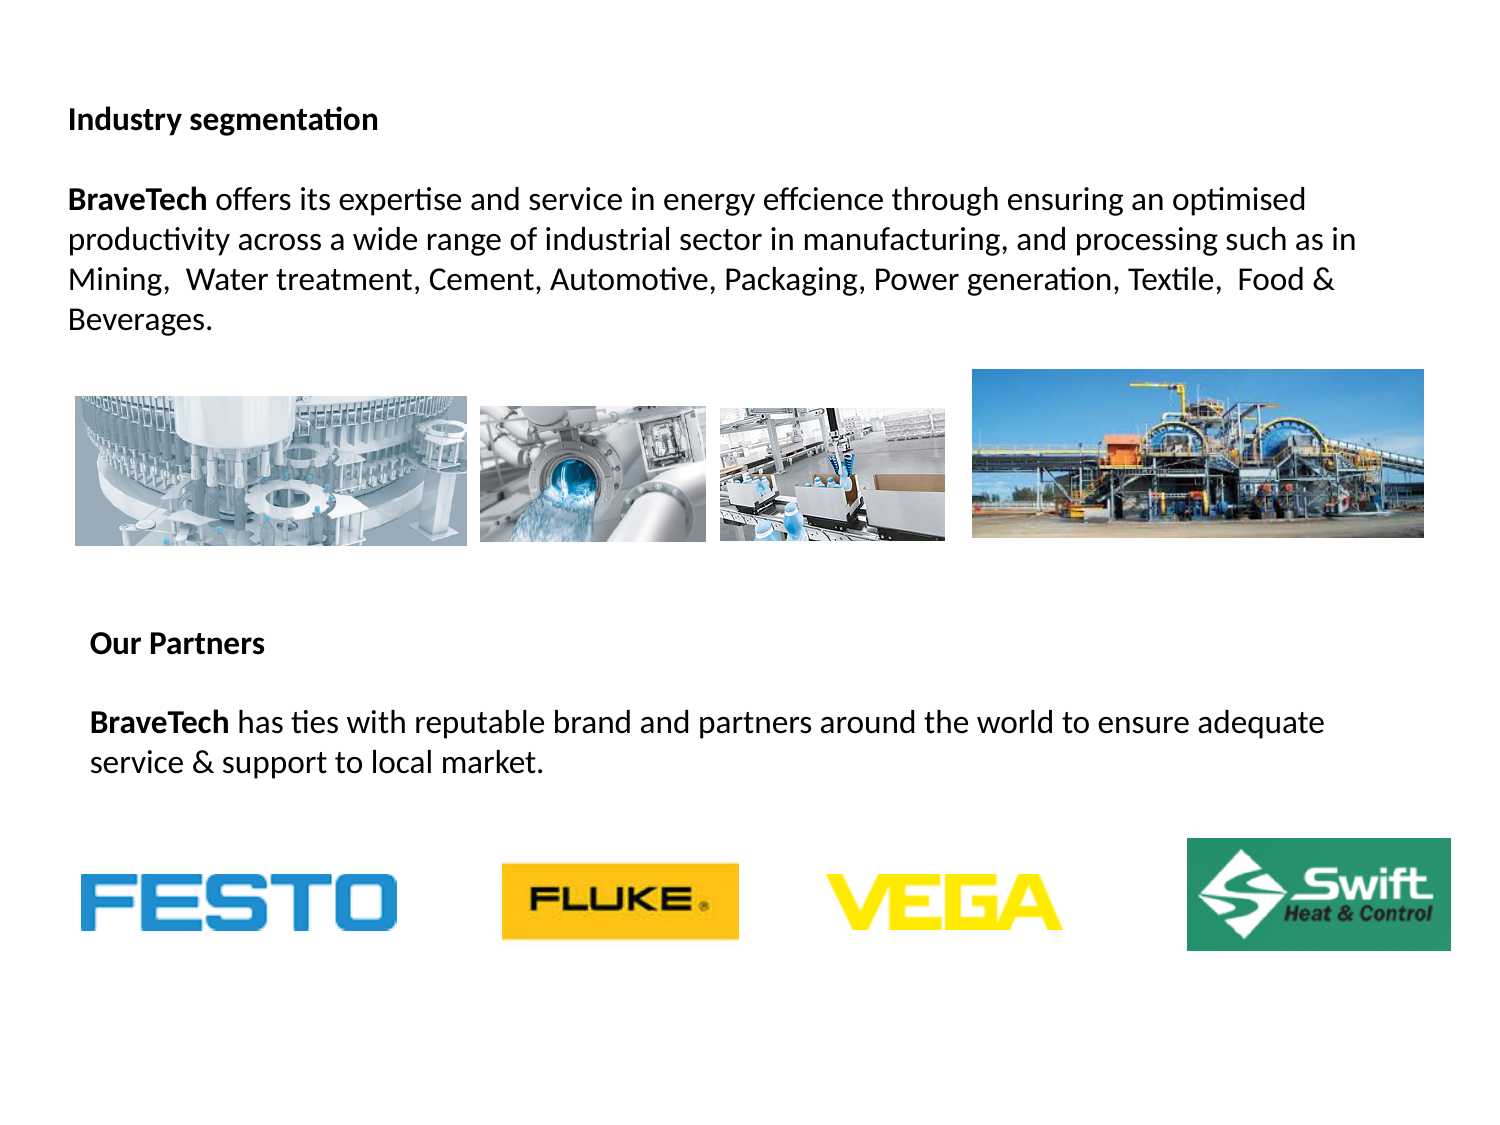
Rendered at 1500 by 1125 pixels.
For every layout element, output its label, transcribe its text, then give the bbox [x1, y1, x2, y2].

text_box Our Partners BraveTech has ties with reputable brand and partners around the world to ensure adequate service & support to local market. [75, 613, 1356, 833]
text_box Industry segmentation BraveTech offers its expertise and service in energy effcience through ensuring an optimised productivity across a wide range of industrial sector in manufacturing, and processing such as in Mining, Water treatment, Cement, Automotive, Packaging, Power generation, Textile, Food & Beverages. [53, 89, 1424, 390]
picture [972, 369, 1424, 538]
picture [1186, 838, 1452, 951]
picture [720, 408, 945, 541]
picture [74, 396, 467, 546]
picture [826, 874, 1063, 930]
picture [480, 406, 706, 542]
picture [81, 874, 397, 931]
picture [501, 784, 739, 1021]
